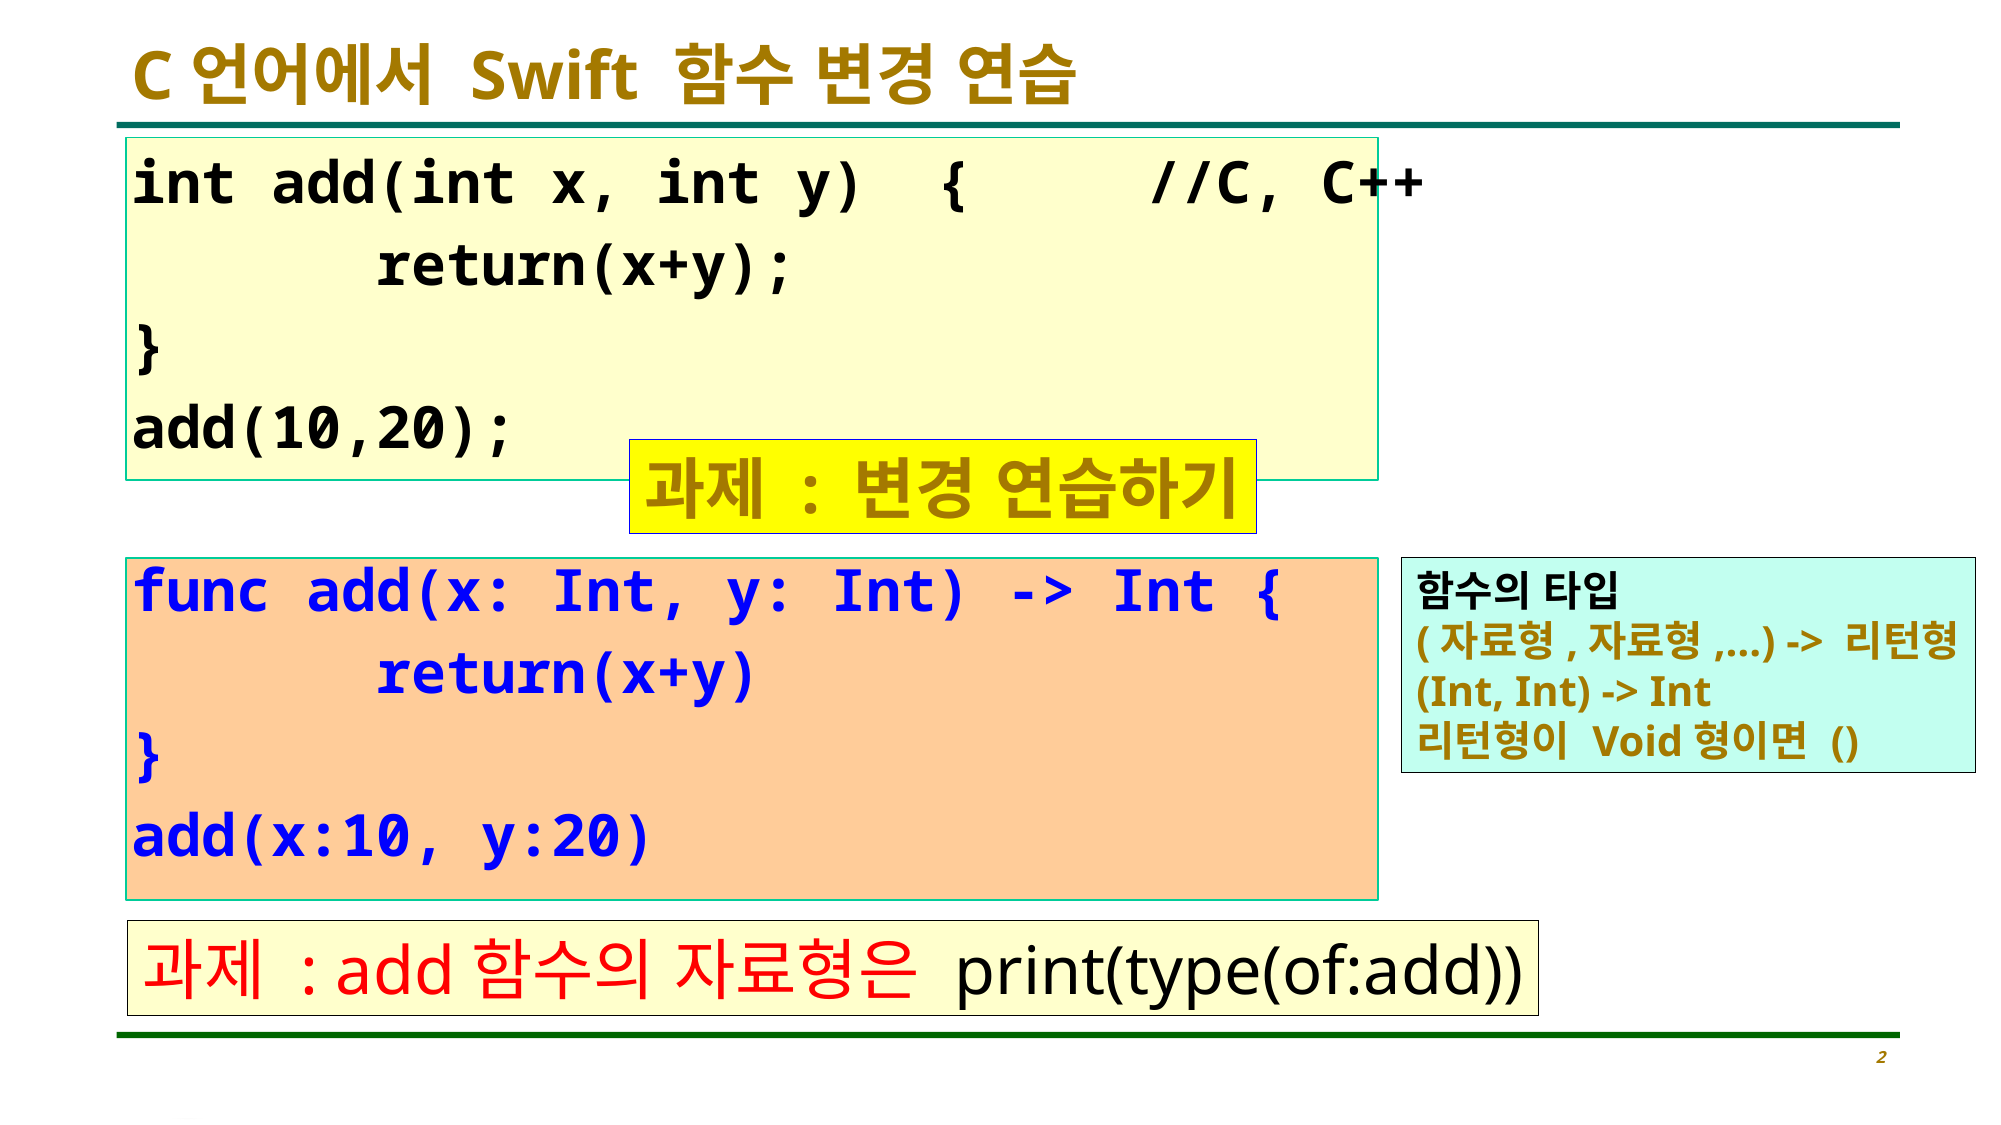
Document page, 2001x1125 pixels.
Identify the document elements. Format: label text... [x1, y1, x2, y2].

title C언어에서 Swift 함수 변경 연습 [116, 24, 1900, 113]
text_box 과제 : add함수의 자료형은 print(type(of:add)) [127, 920, 1539, 1016]
list int add(int x, int y) { //C, C++ return(x+y); } add(10,20); func add(x: Int, y: Int) -> Int { return(x+y) } add(x:10, y:20) [116, 137, 1900, 1025]
text_box 함수의 타입 (자료형,자료형,…) -> 리턴형 (Int, Int) -> Int 리턴형이 Void형이면 () [1401, 557, 1976, 773]
text_box 과제 : 변경 연습하기 [629, 439, 1257, 534]
